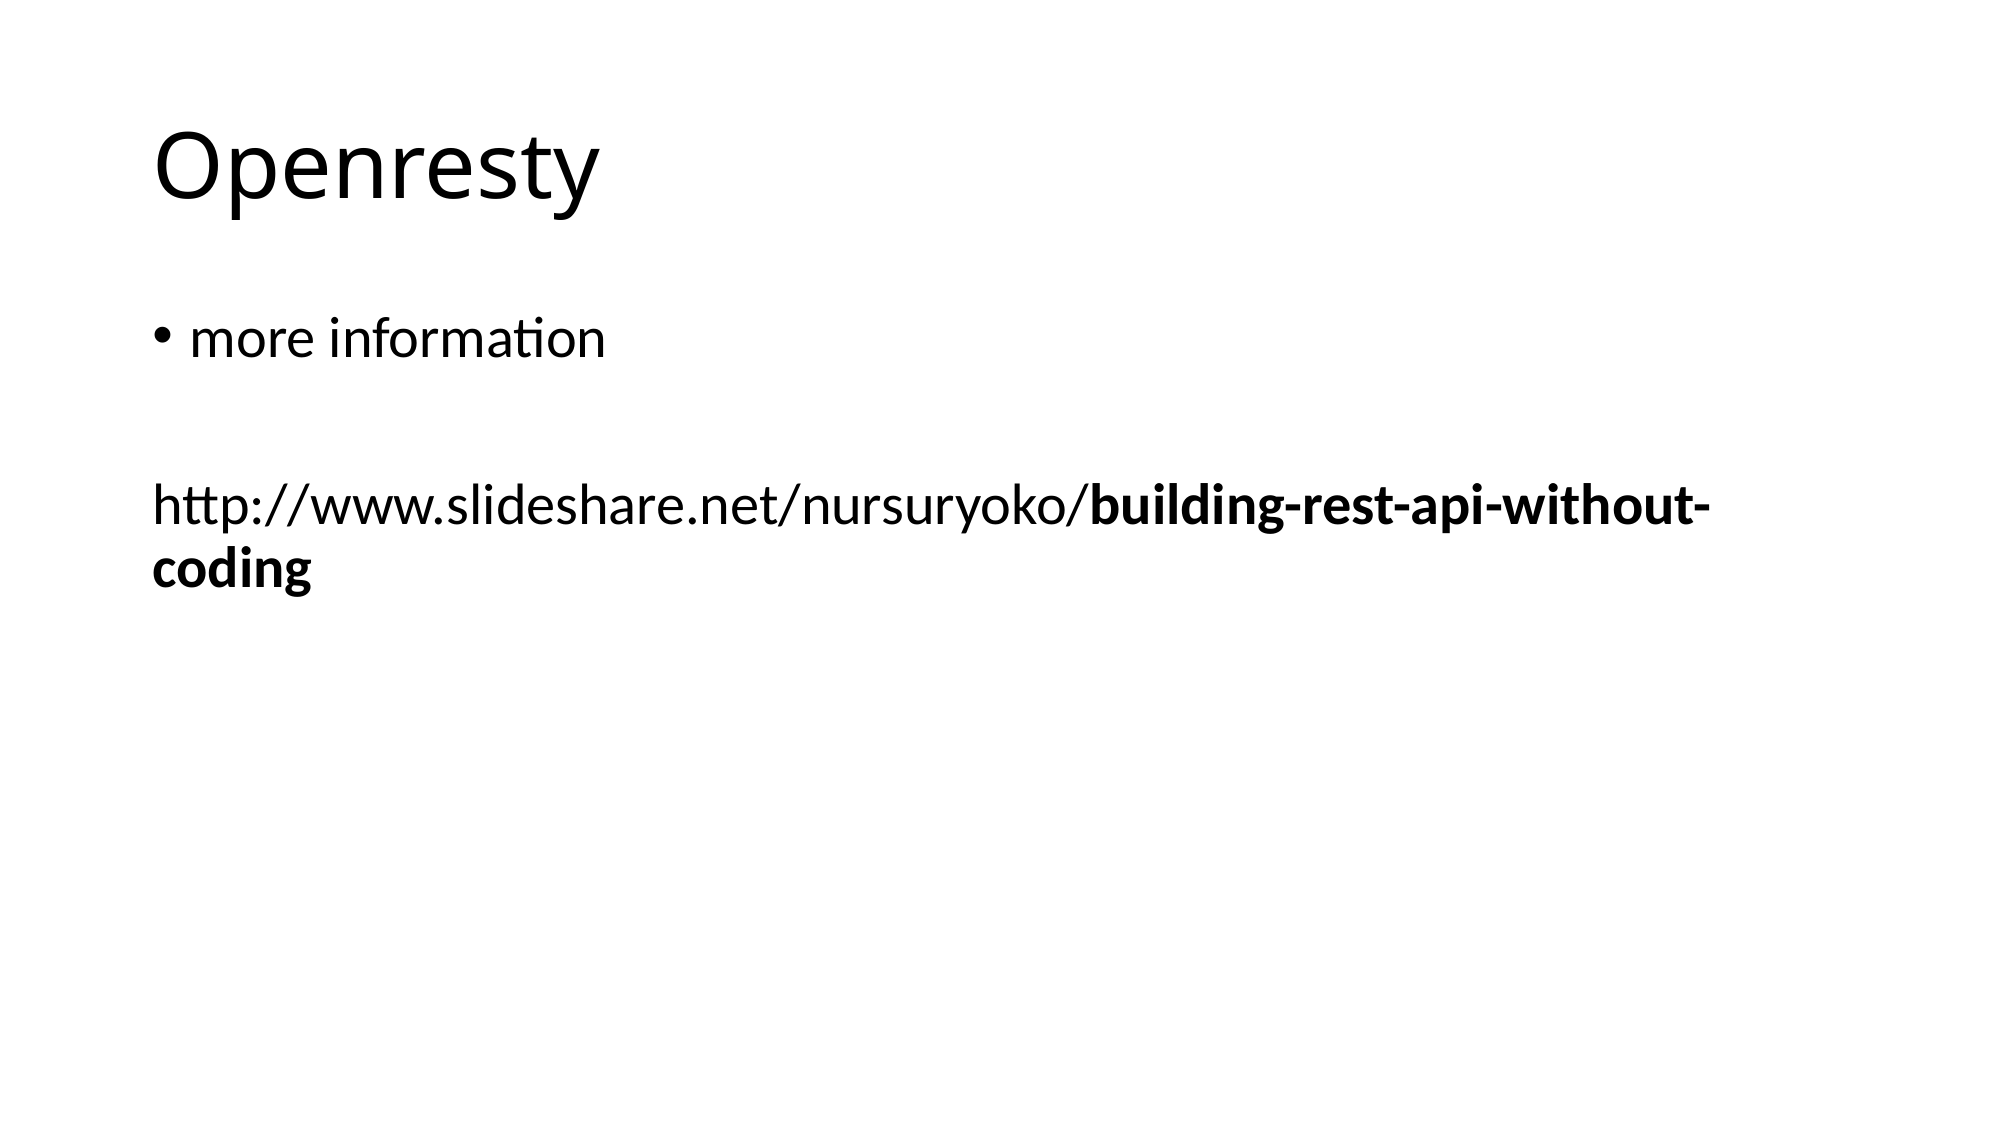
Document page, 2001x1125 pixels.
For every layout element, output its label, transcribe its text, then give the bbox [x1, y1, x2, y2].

title Openresty [137, 59, 1863, 278]
list more information http://www.slideshare.net/nursuryoko/building-rest-api-without-coding [137, 299, 1863, 1014]
